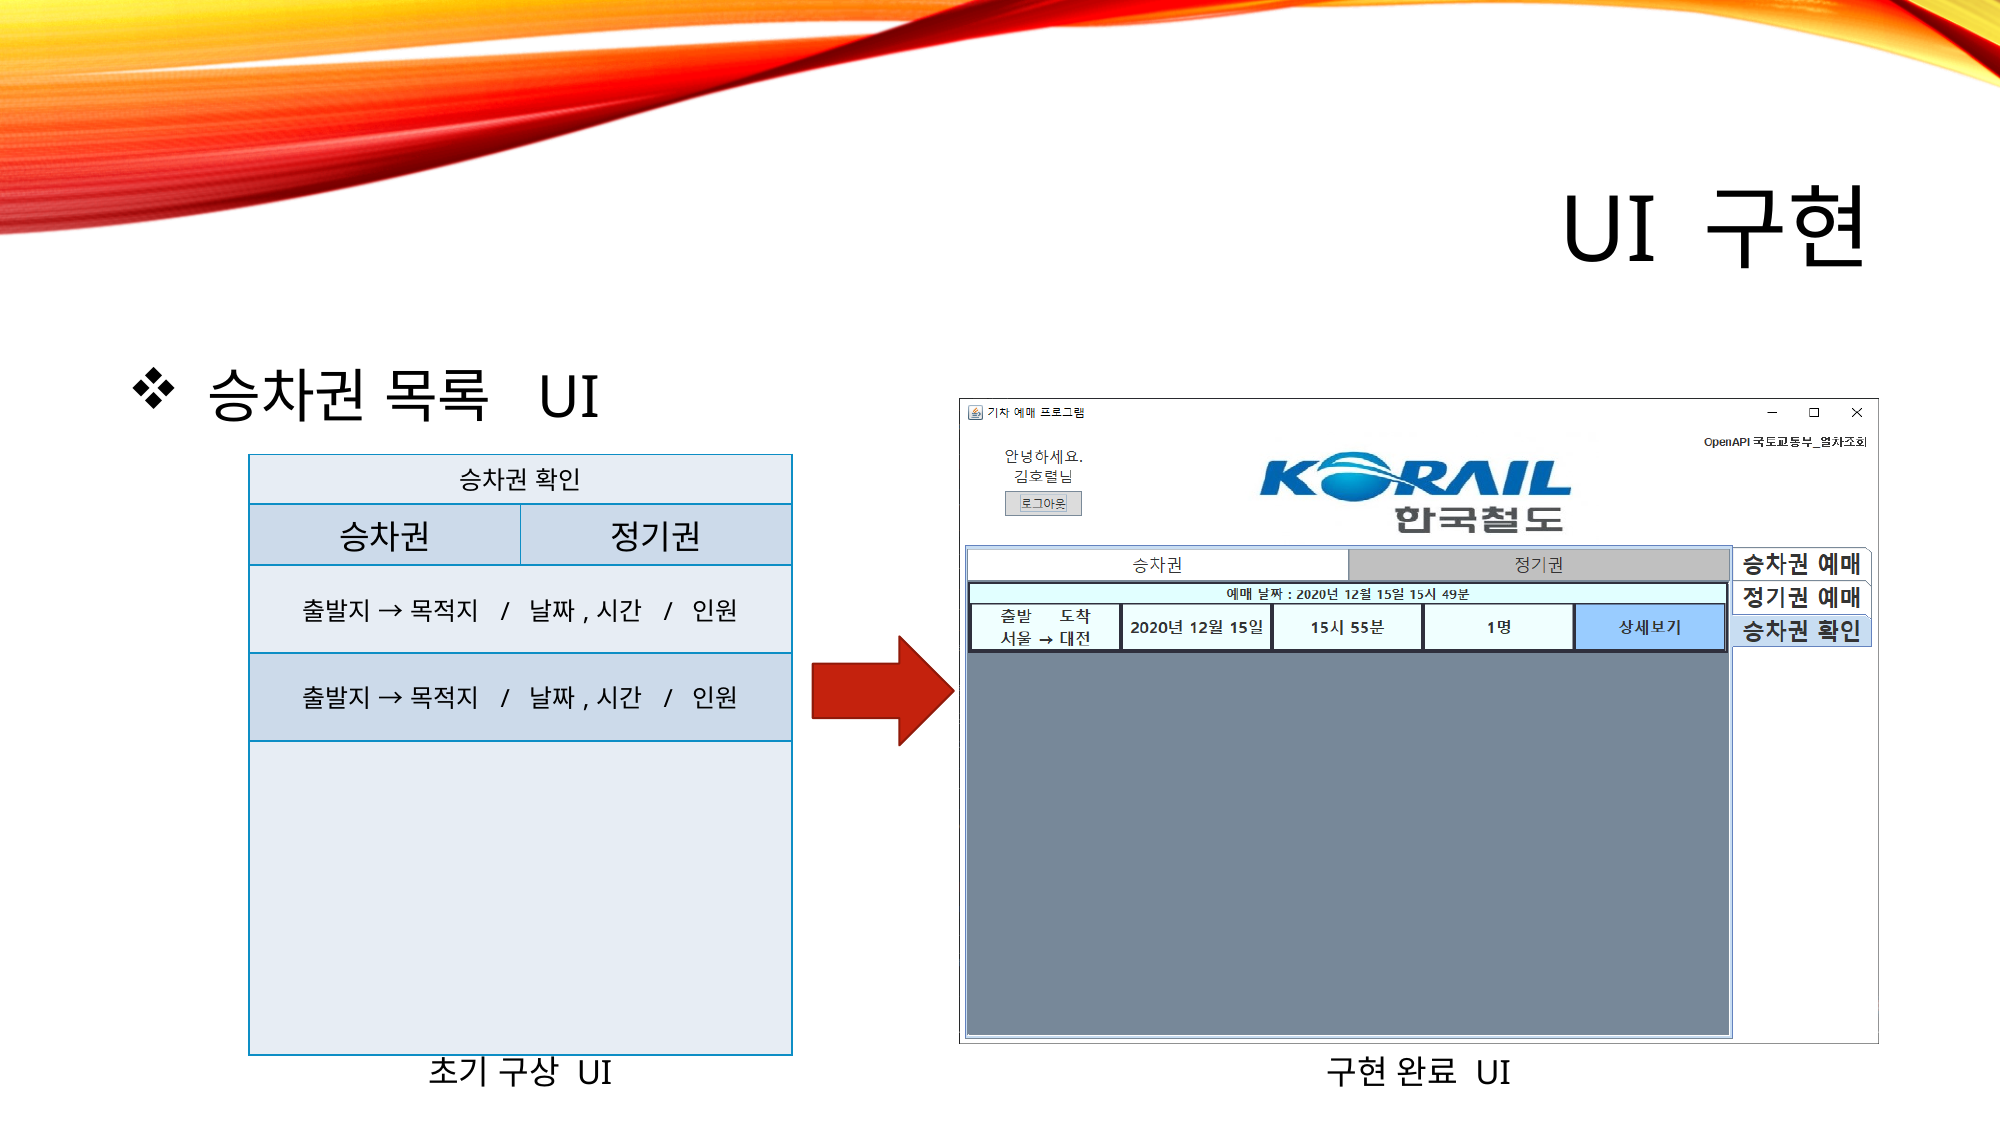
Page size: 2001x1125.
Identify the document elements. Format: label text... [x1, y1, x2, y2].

table_cell 출발지 → 목적지 / 날짜,시간 / 인원 [250, 654, 791, 740]
picture [0, 0, 2000, 237]
picture [959, 397, 1879, 1044]
text_box 구현 완료 UI [1193, 1044, 1644, 1099]
table_cell 정기권 [521, 505, 791, 564]
table_cell 출발지 → 목적지 / 날짜,시간 / 인원 [250, 566, 791, 652]
text_box [811, 635, 955, 747]
text_box 초기 구상 UI [273, 1044, 768, 1099]
list 승차권 목록 UI [112, 360, 1888, 1021]
table_cell [250, 742, 791, 1054]
table_header 승차권 확인 [250, 455, 791, 503]
table_cell 승차권 [250, 505, 520, 564]
title UI 구현 [474, 125, 1888, 338]
